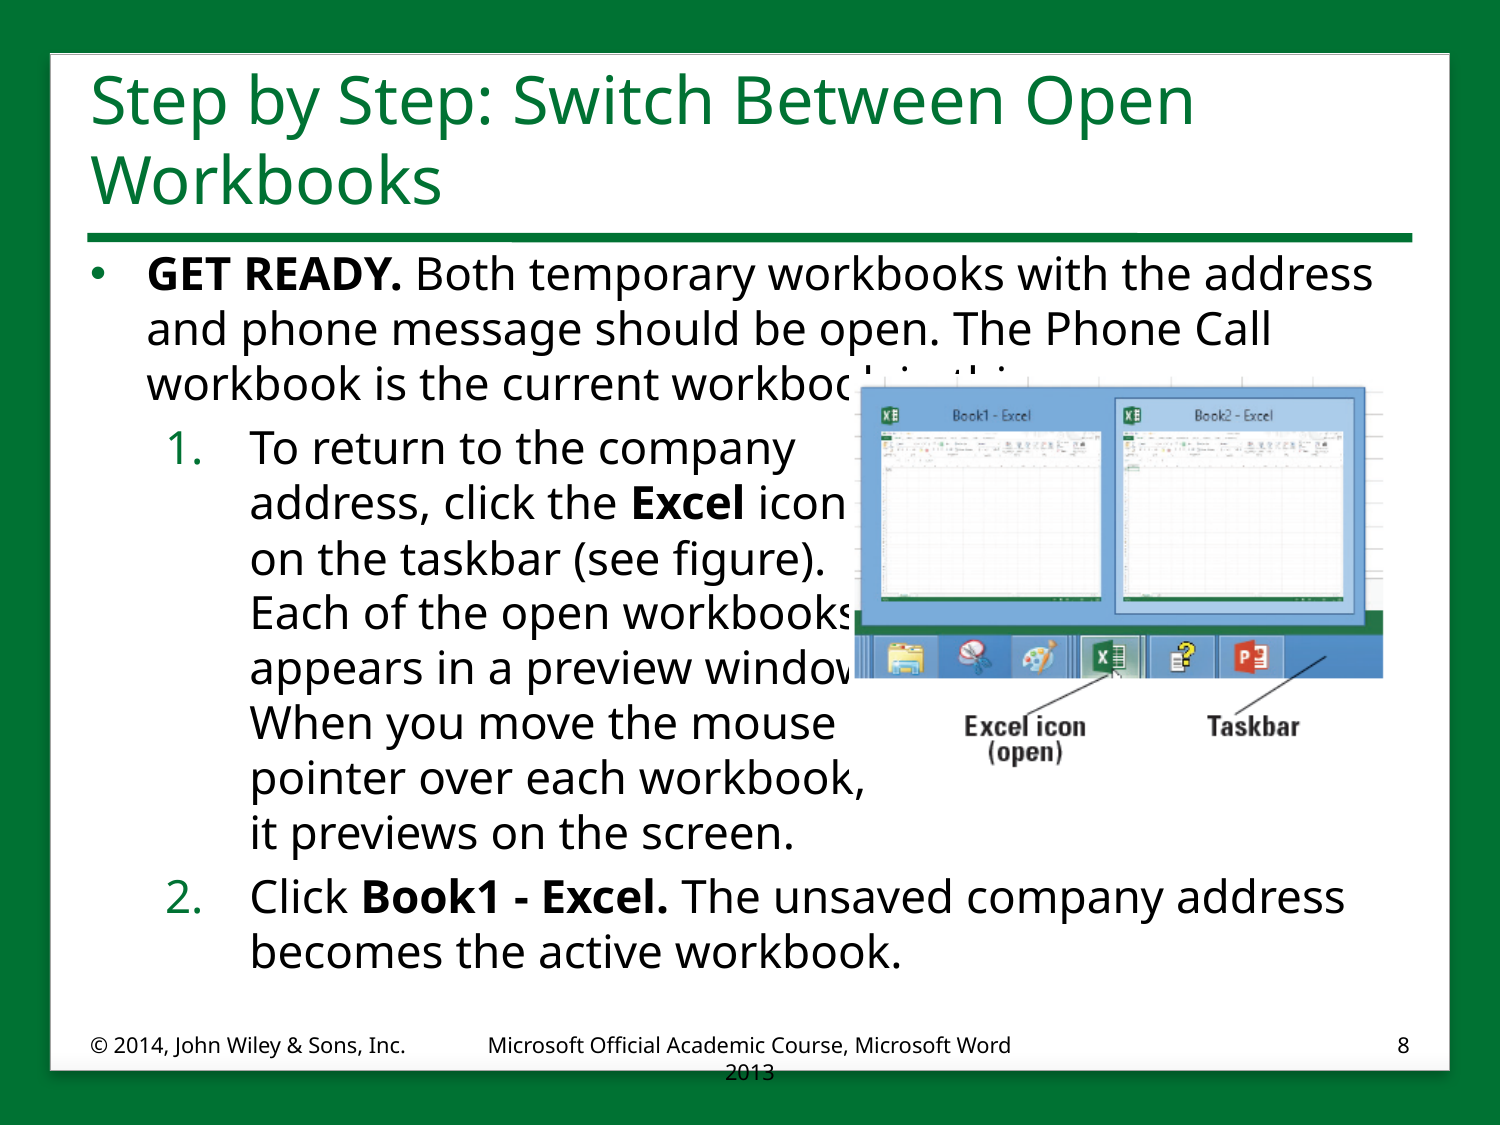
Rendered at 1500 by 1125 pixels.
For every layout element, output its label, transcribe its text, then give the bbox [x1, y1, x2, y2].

slide_number © 2014, John Wiley & Sons, Inc. [74, 1024, 426, 1103]
slide_number 8 [1074, 1024, 1426, 1103]
picture [849, 374, 1401, 785]
list GET READY. Both temporary workbooks with the address and phone message should be open. The Phone Call workbook is the current workbook in this case. To return to the company address, click the Excel icon on the taskbar (see figure). Each of the open workbooks appears in a preview window. When you move the mouse pointer over each workbook, it previews on the screen. Click Book1 - Excel. The unsaved company address becomes the active workbook. [75, 237, 1425, 1063]
title Step by Step: Switch Between Open Workbooks [74, 74, 1426, 226]
footer Microsoft Official Academic Course, Microsoft Word 2013 [449, 1024, 1051, 1103]
